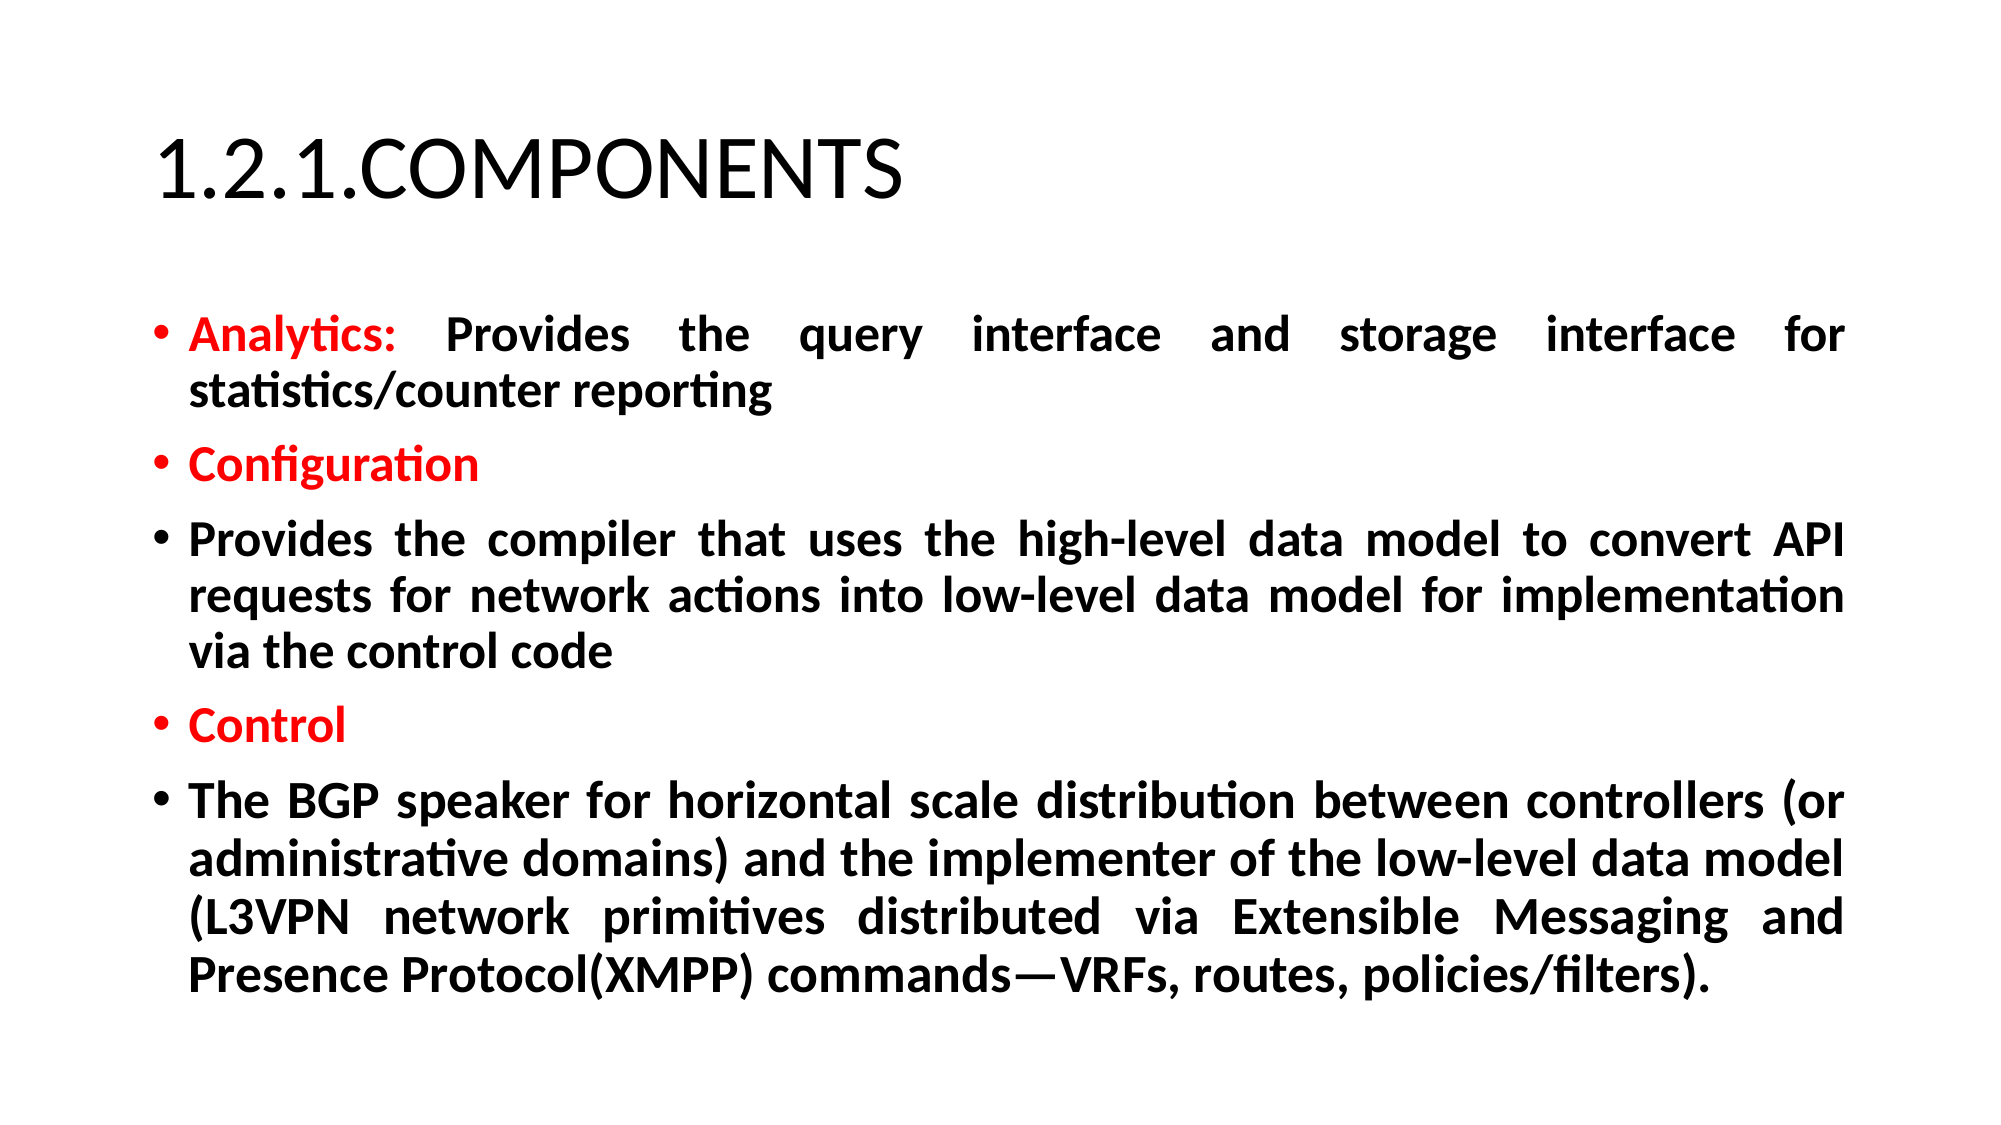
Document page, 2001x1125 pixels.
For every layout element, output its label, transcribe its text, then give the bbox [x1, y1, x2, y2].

title 1.2.1.COMPONENTS [137, 59, 1863, 278]
list Analytics: Provides the query interface and storage interface for statistics/counter reporting Configuration Provides the compiler that uses the high-level data model to convert API requests for network actions into low-level data model for implementation via the control code Control The BGP speaker for horizontal scale distribution between controllers (or administrative domains) and the implementer of the low-level data model (L3VPN network primitives distributed via Extensible Messaging and Presence Protocol(XMPP) commands—VRFs, routes, policies/filters). [137, 299, 1863, 1014]
